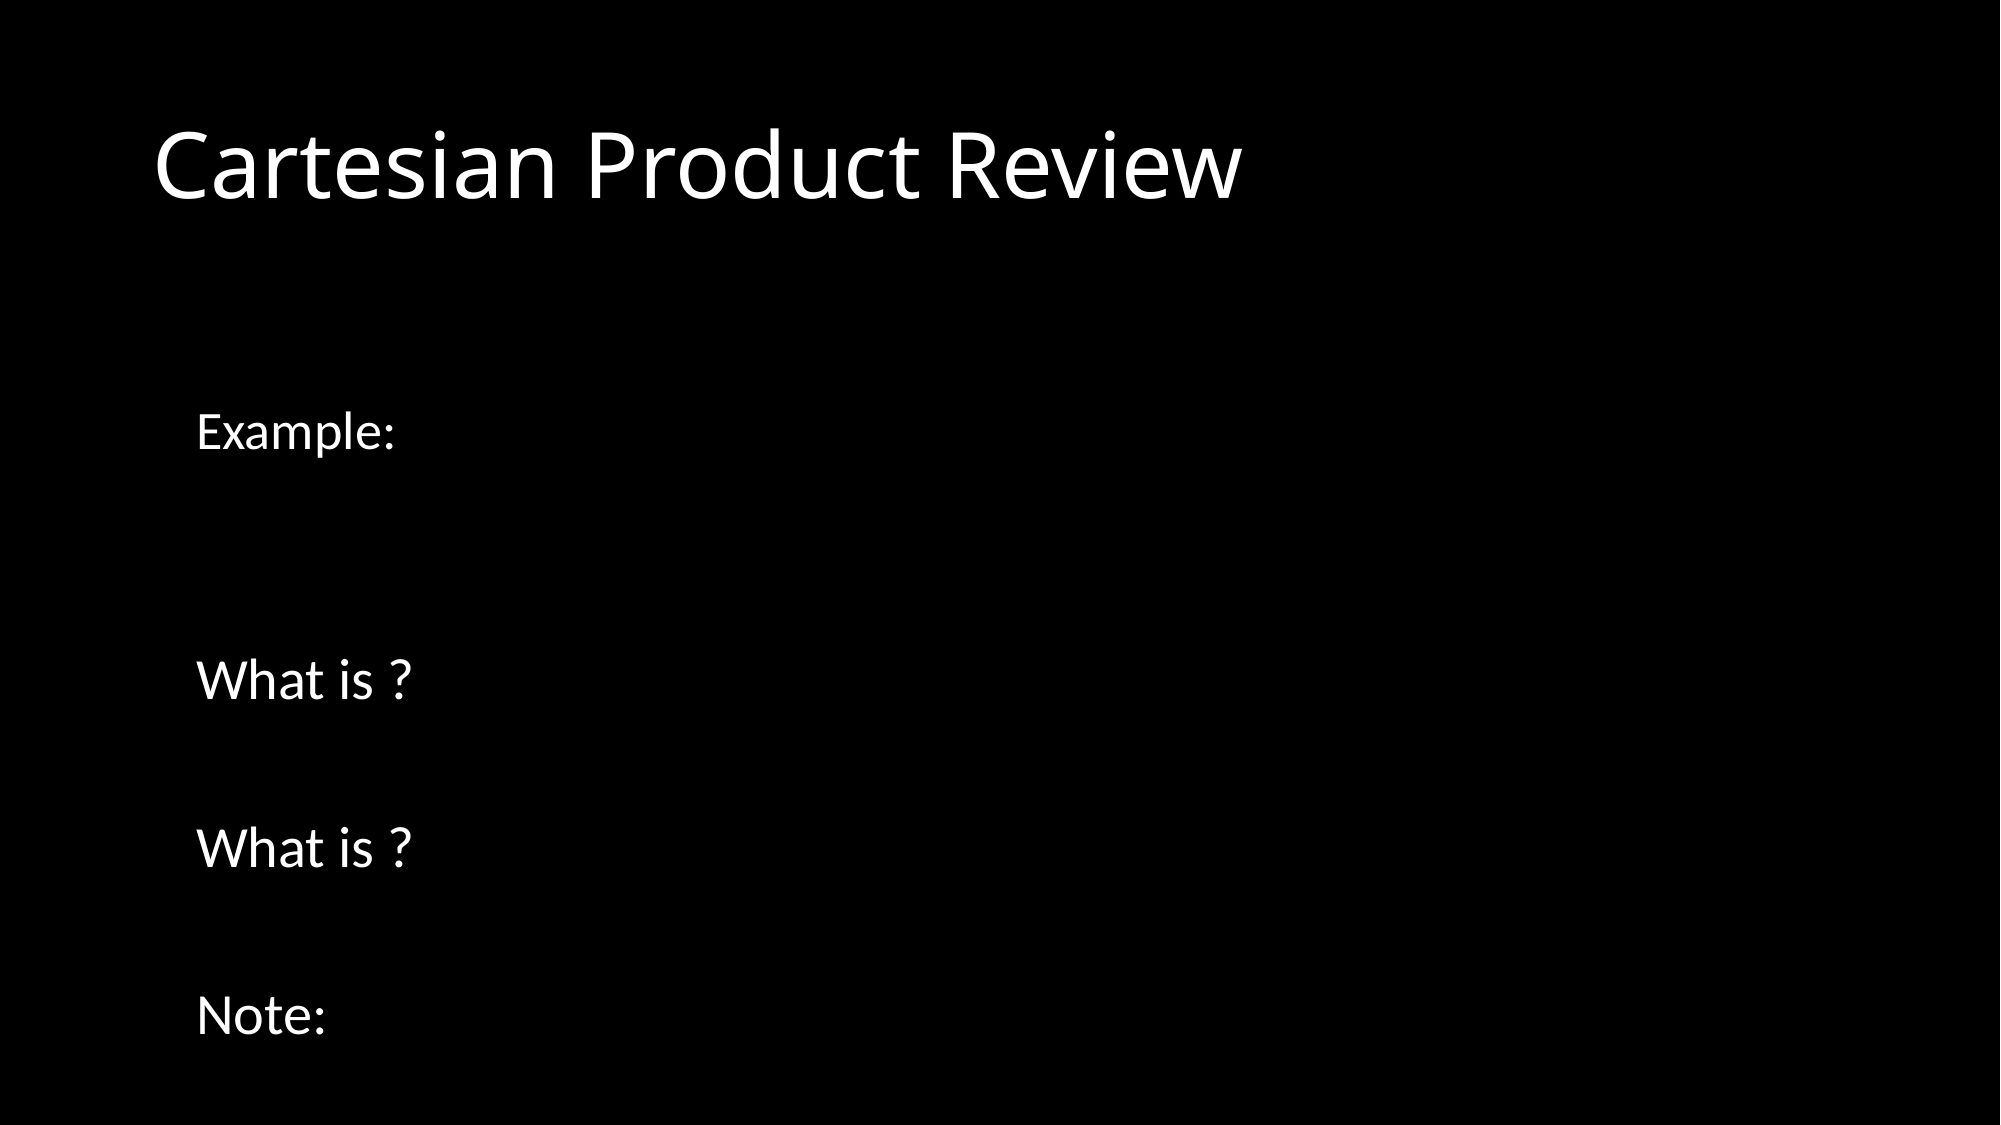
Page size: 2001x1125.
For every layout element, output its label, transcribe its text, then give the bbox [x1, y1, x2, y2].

title Cartesian Product Review [137, 59, 1863, 278]
